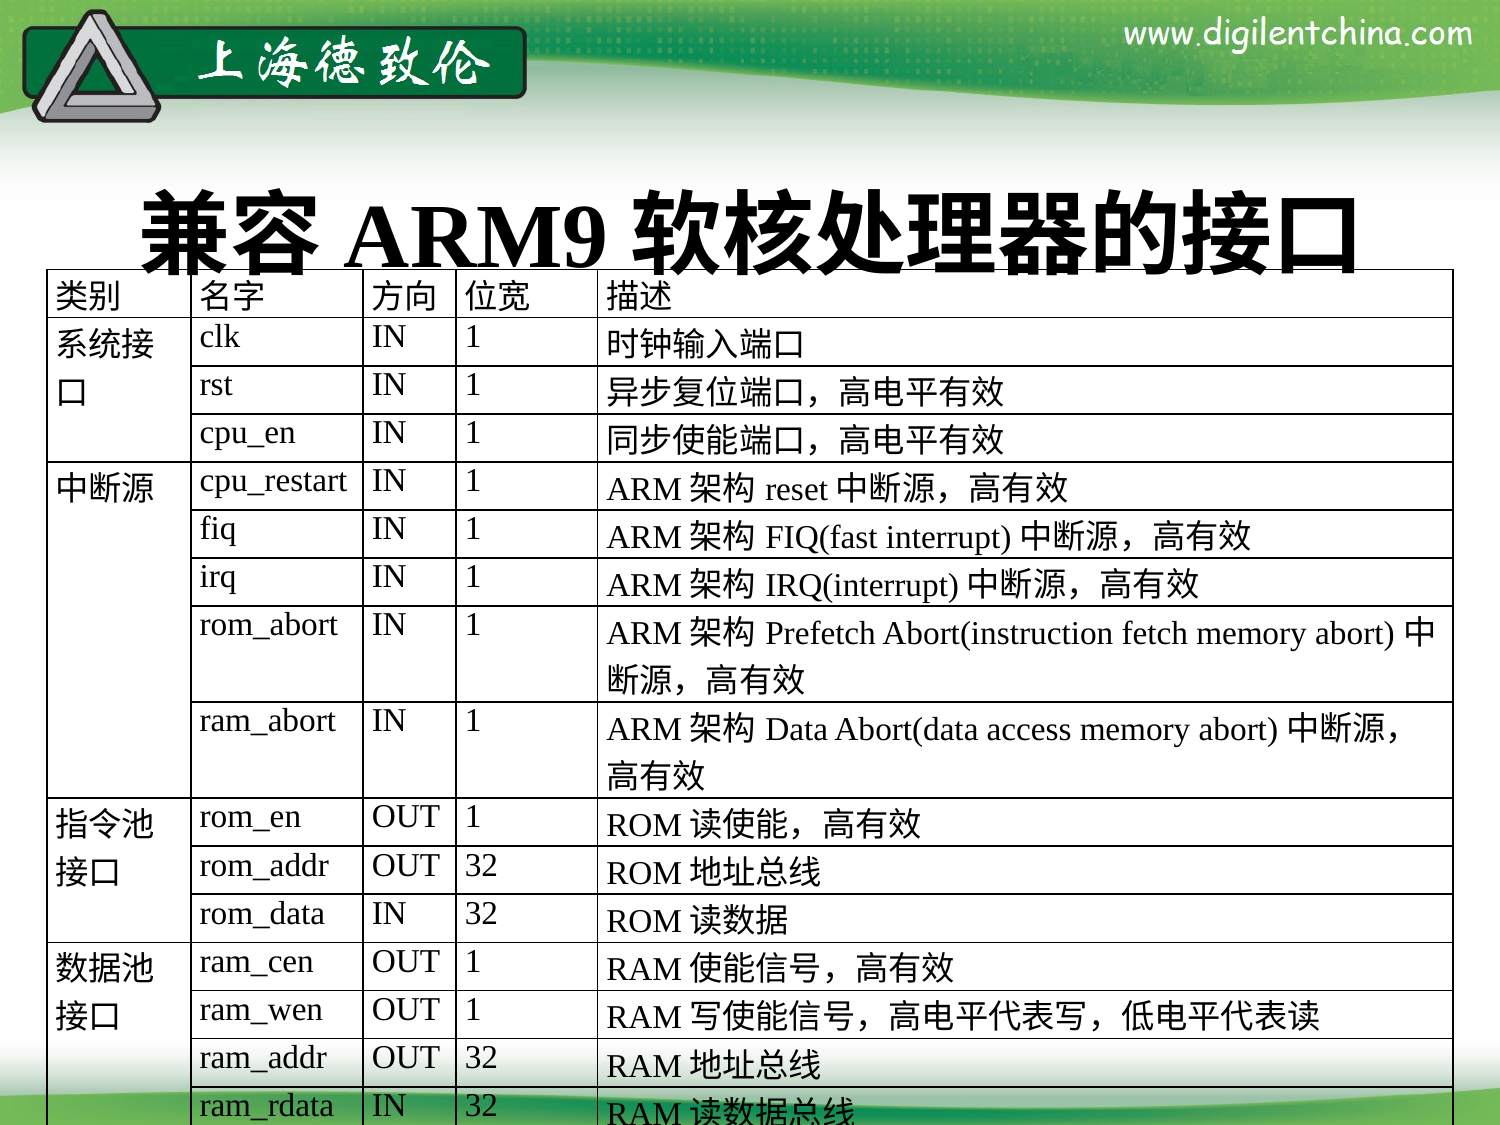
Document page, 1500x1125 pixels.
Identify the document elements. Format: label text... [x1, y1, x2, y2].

table_cell rst [192, 367, 362, 413]
table_cell 1 [457, 991, 597, 1038]
table_cell ARM架构Data Abort(data access memory abort)中断源，高有效 [598, 703, 1452, 797]
table_cell 中断源 [48, 463, 190, 797]
table_cell 1 [457, 559, 597, 605]
table_cell ARM架构FIQ(fast interrupt)中断源，高有效 [598, 511, 1452, 557]
table_cell 1 [457, 318, 597, 365]
table_cell 1 [457, 607, 597, 701]
table_cell 32 [457, 847, 597, 893]
table_cell IN [364, 415, 455, 461]
table_cell 同步使能端口，高电平有效 [598, 415, 1452, 461]
table_cell 1 [457, 463, 597, 509]
table_cell IN [364, 318, 455, 365]
table_cell fiq [192, 511, 362, 557]
table_cell ROM地址总线 [598, 847, 1452, 893]
table_cell 32 [457, 1039, 597, 1086]
table_cell 32 [457, 1088, 597, 1125]
table_cell OUT [364, 799, 455, 845]
table_cell cpu_restart [192, 463, 362, 509]
table_cell 1 [457, 799, 597, 845]
table_cell ram_abort [192, 703, 362, 797]
table_cell RAM写使能信号，高电平代表写，低电平代表读 [598, 991, 1452, 1038]
table_cell OUT [364, 1039, 455, 1086]
table_header 位宽 [457, 270, 597, 317]
table_cell clk [192, 318, 362, 365]
table_cell IN [364, 703, 455, 797]
table_cell IN [364, 1088, 455, 1125]
title 兼容ARM9软核处理器的接口 [76, 137, 1427, 269]
table_cell RAM读数据总线 [598, 1088, 1452, 1125]
table_cell ram_addr [192, 1039, 362, 1086]
table_cell 32 [457, 895, 597, 942]
table_header 名字 [192, 270, 362, 317]
table_cell IN [364, 607, 455, 701]
table_cell 数据池接口 [48, 943, 190, 1125]
table_cell ram_rdata [192, 1088, 362, 1125]
table_cell ARM架构IRQ(interrupt)中断源，高有效 [598, 559, 1452, 605]
table_cell rom_addr [192, 847, 362, 893]
table_cell RAM地址总线 [598, 1039, 1452, 1086]
table_cell cpu_en [192, 415, 362, 461]
table_cell 1 [457, 703, 597, 797]
table_cell IN [364, 463, 455, 509]
table_cell ROM读使能，高有效 [598, 799, 1452, 845]
table_cell RAM使能信号，高有效 [598, 943, 1452, 990]
table_cell 系统接口 [48, 318, 190, 461]
picture [0, 0, 1500, 1125]
table_cell IN [364, 511, 455, 557]
table_cell IN [364, 895, 455, 942]
table_cell ram_cen [192, 943, 362, 990]
table_header 类别 [48, 270, 190, 317]
table_cell IN [364, 367, 455, 413]
table_header 描述 [598, 270, 1452, 317]
table_cell ram_wen [192, 991, 362, 1038]
table_cell ARM架构reset中断源，高有效 [598, 463, 1452, 509]
table_cell 1 [457, 943, 597, 990]
table_cell irq [192, 559, 362, 605]
table_cell rom_abort [192, 607, 362, 701]
table_header 方向 [364, 270, 455, 317]
table_cell 1 [457, 511, 597, 557]
table_cell 1 [457, 415, 597, 461]
table_cell IN [364, 559, 455, 605]
table_cell ROM读数据 [598, 895, 1452, 942]
table_cell OUT [364, 991, 455, 1038]
table_cell 指令池接口 [48, 799, 190, 942]
table_cell 异步复位端口，高电平有效 [598, 367, 1452, 413]
table_cell 1 [457, 367, 597, 413]
table_cell OUT [364, 847, 455, 893]
table_cell ARM架构Prefetch Abort(instruction fetch memory abort)中断源，高有效 [598, 607, 1452, 701]
table_cell OUT [364, 943, 455, 990]
table_cell rom_data [192, 895, 362, 942]
table_cell rom_en [192, 799, 362, 845]
table_cell 时钟输入端口 [598, 318, 1452, 365]
